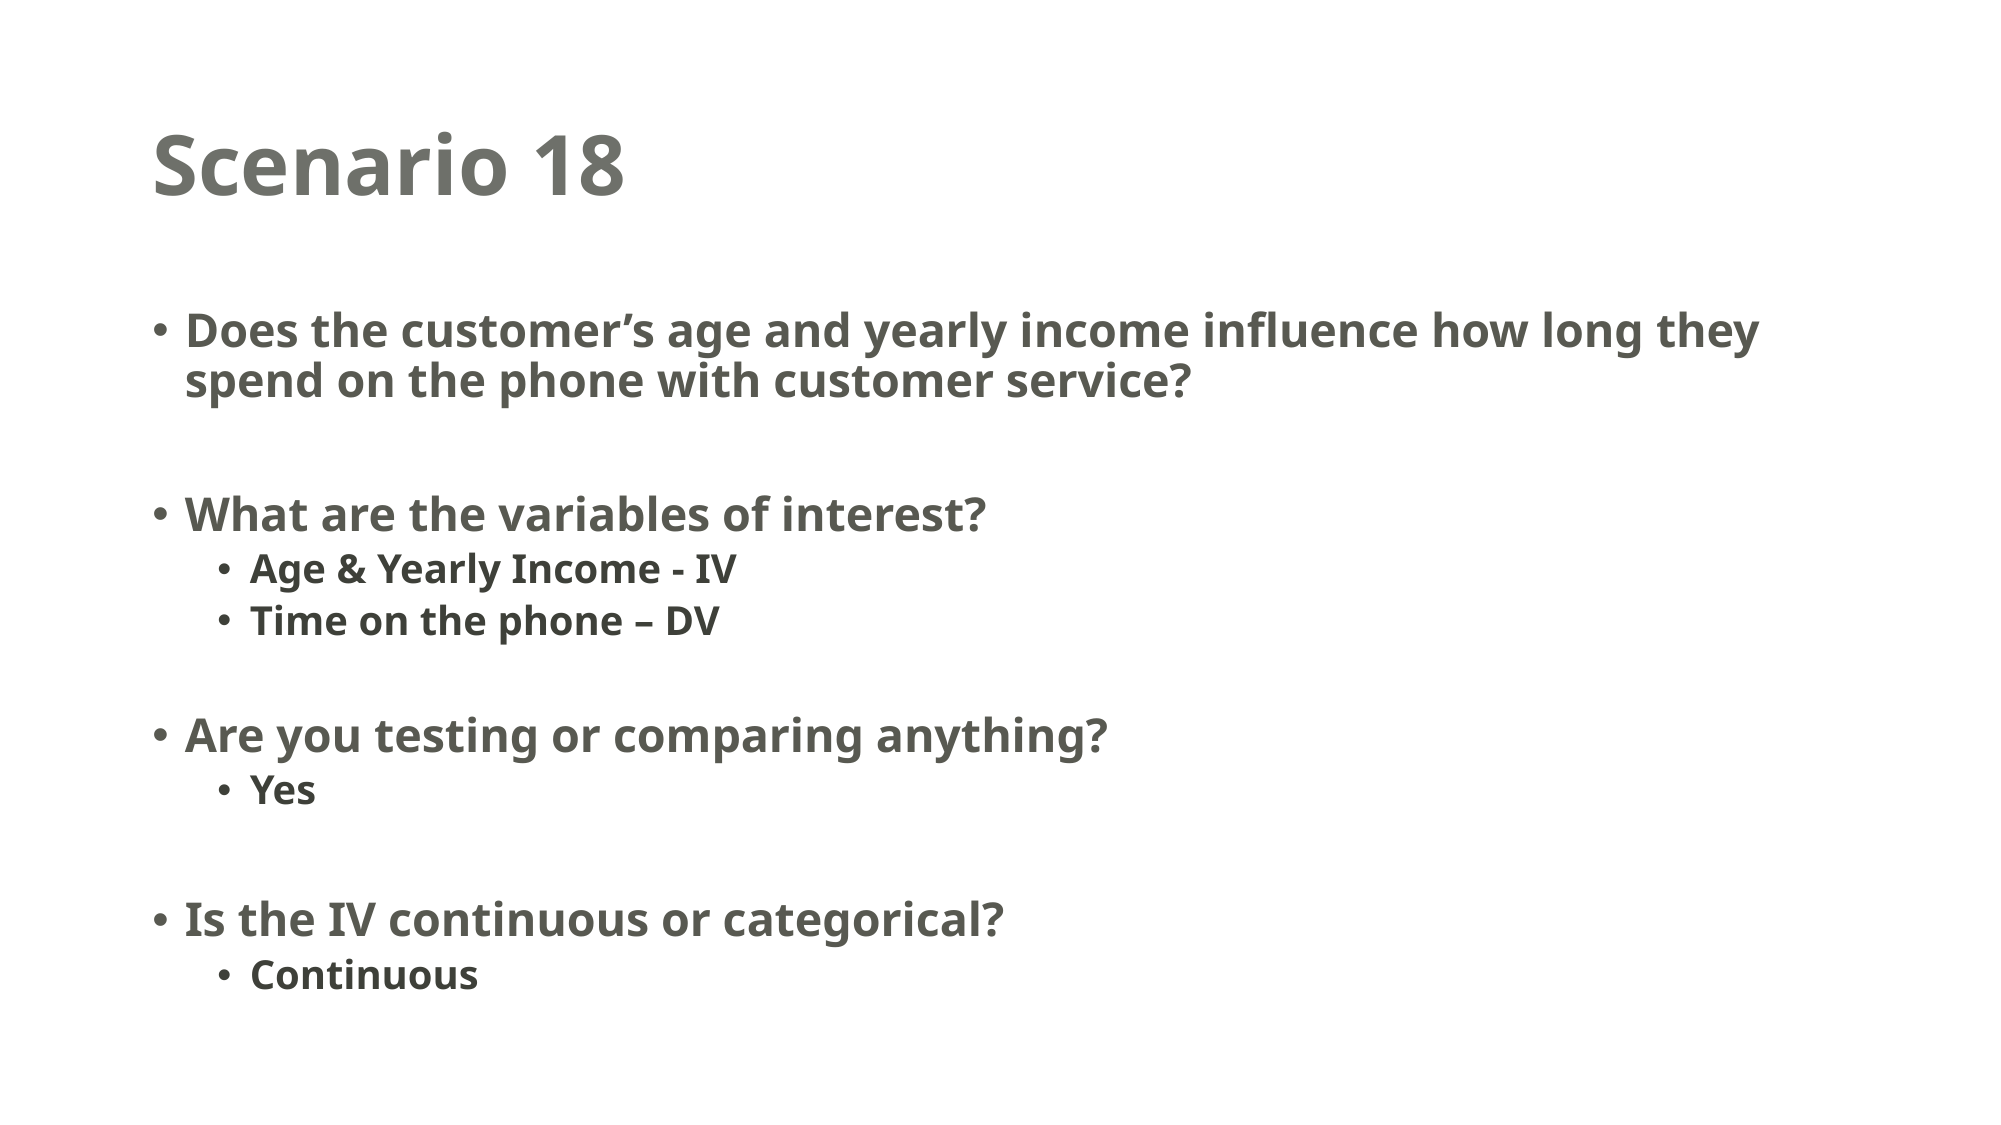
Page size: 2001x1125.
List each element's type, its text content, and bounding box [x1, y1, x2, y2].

title Scenario 18 [137, 59, 1863, 278]
list Does the customer’s age and yearly income influence how long they spend on the phone with customer service? What are the variables of interest? Age & Yearly Income - IV Time on the phone – DV Are you testing or comparing anything? Yes Is the IV continuous or categorical? Continuous [137, 299, 1863, 1014]
